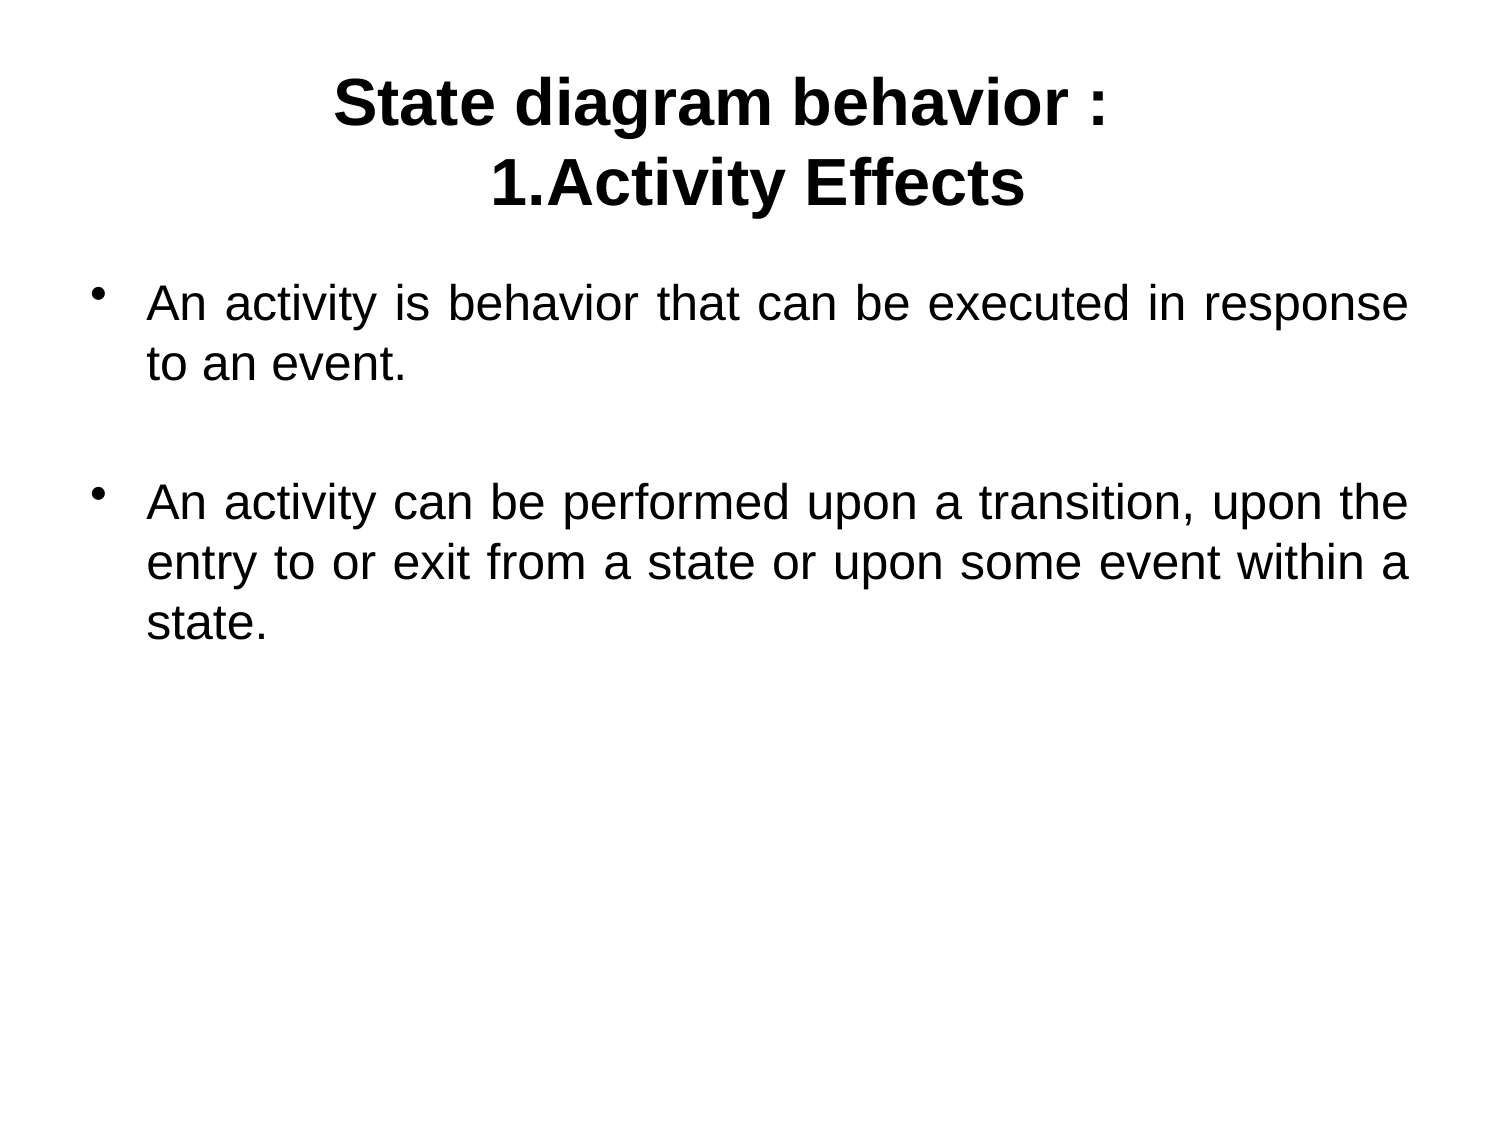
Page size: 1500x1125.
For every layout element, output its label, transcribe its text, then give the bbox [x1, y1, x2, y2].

title State diagram behavior : 1.Activity Effects [74, 44, 1426, 233]
list An activity is behavior that can be executed in response to an event. An activity can be performed upon a transition, upon the entry to or exit from a state or upon some event within a state. [74, 262, 1426, 1006]
